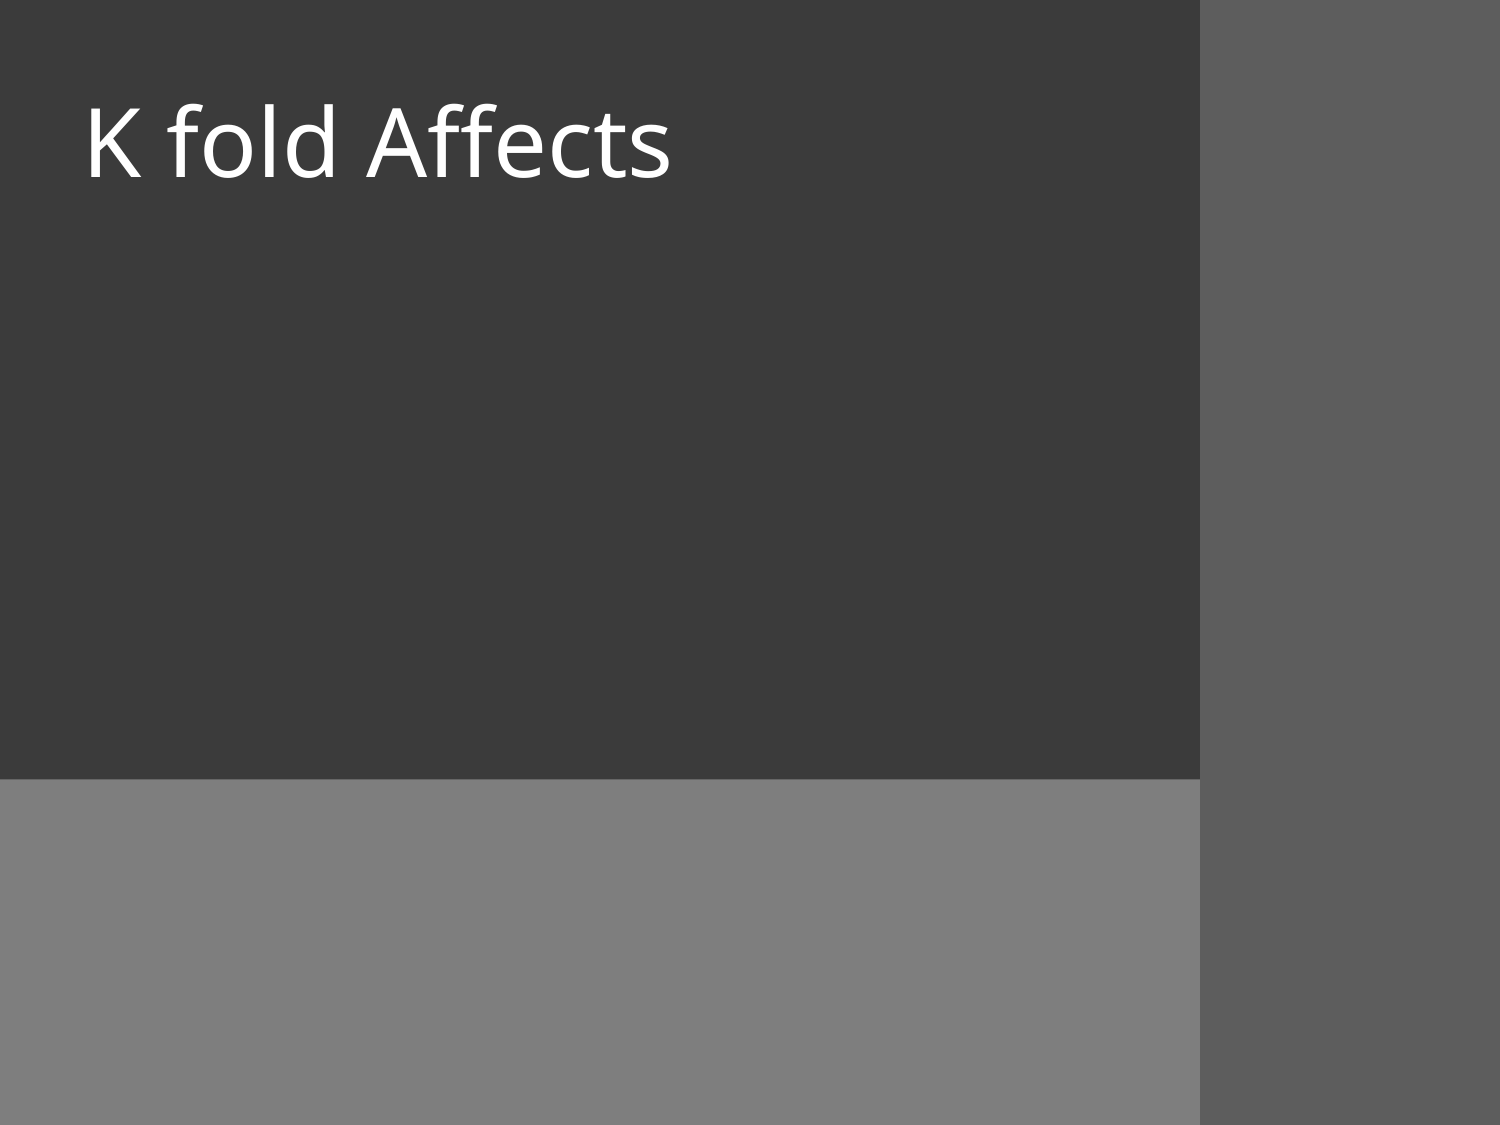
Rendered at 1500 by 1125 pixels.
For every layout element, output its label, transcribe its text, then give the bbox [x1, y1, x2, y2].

text_box [74, 262, 1300, 1005]
text_box K fold Affects [74, 45, 1300, 233]
